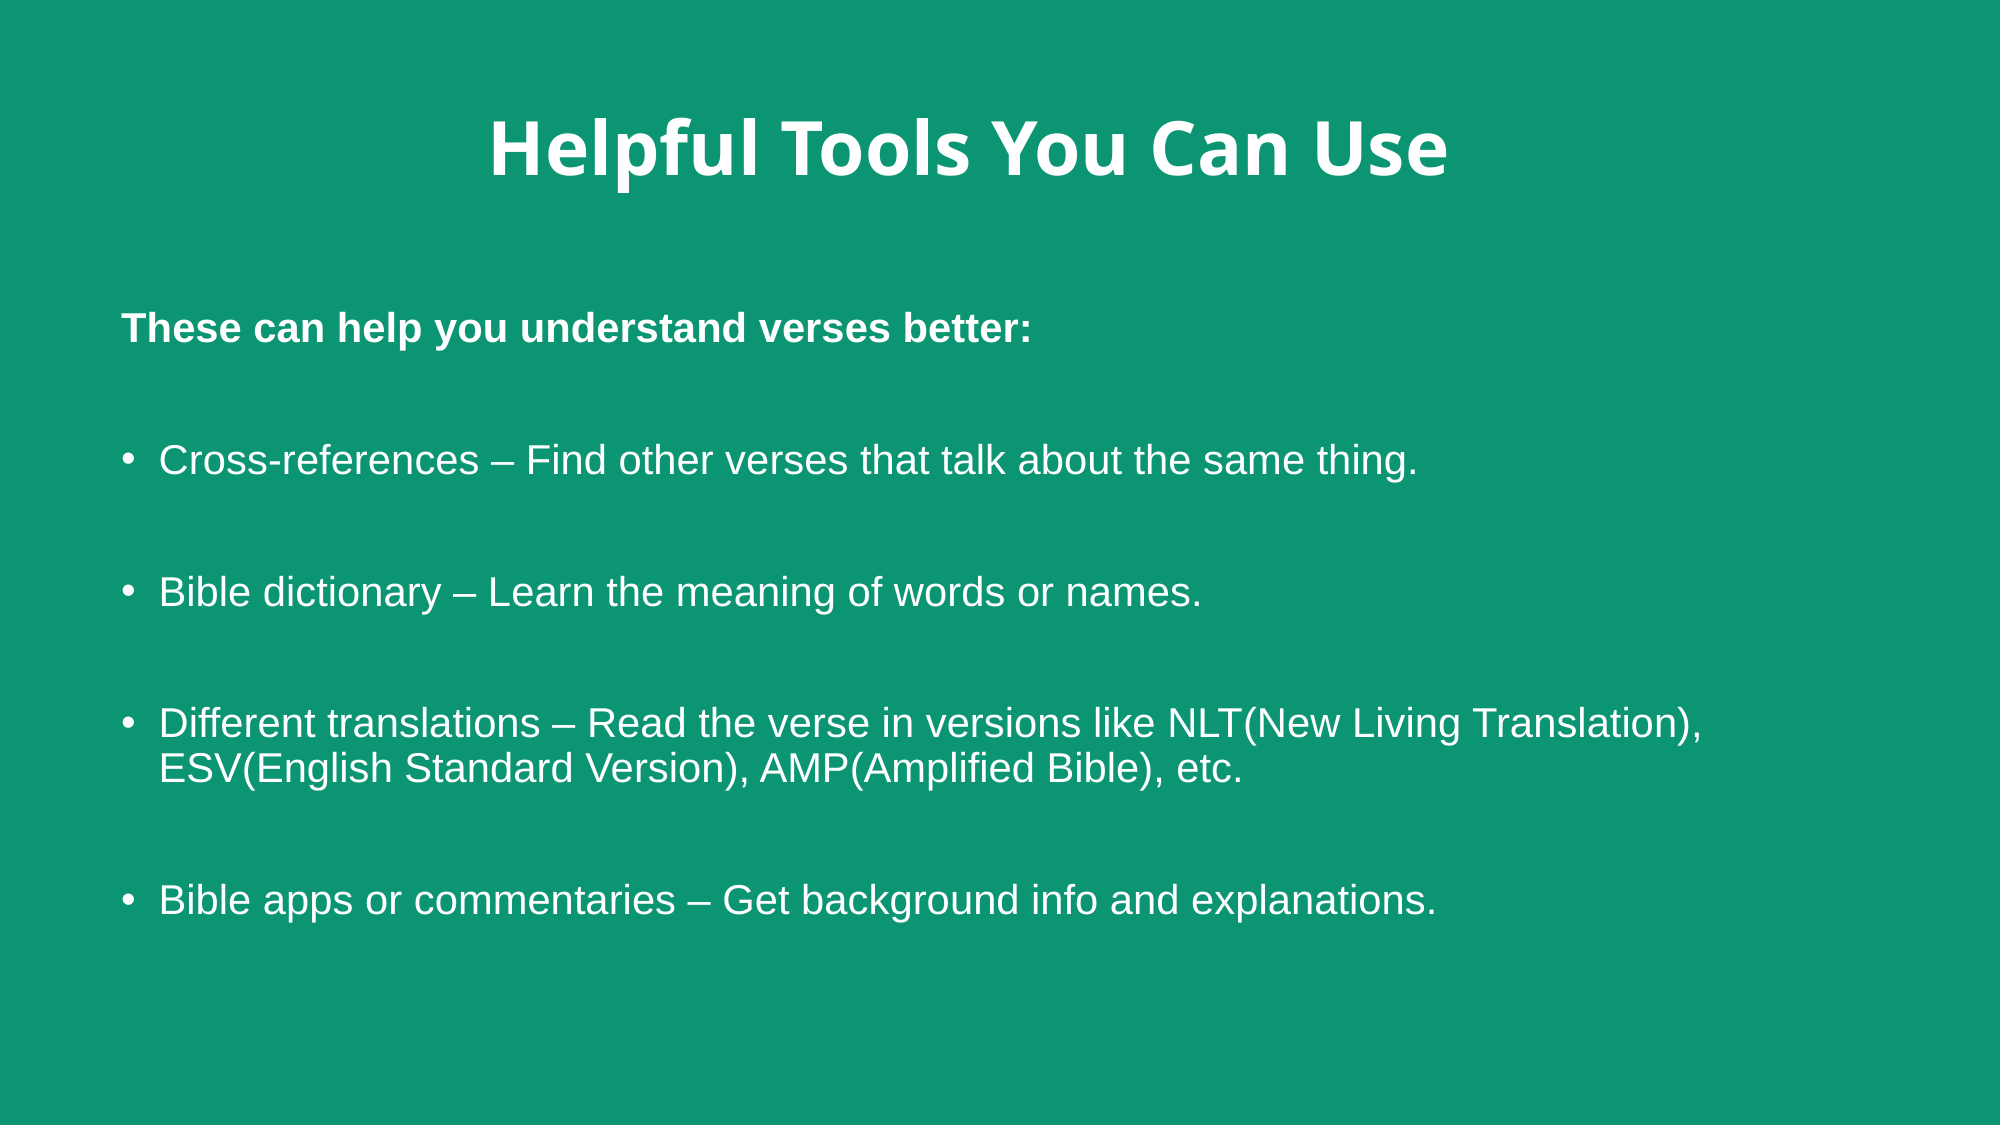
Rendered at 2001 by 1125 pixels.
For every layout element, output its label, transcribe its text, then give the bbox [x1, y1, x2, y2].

title Helpful Tools You Can Use [106, 42, 1832, 260]
list These can help you understand verses better: Cross-references – Find other verses that talk about the same thing. Bible dictionary – Learn the meaning of words or names. Different translations – Read the verse in versions like NLT(New Living Translation), ESV(English Standard Version), AMP(Amplified Bible), etc. Bible apps or commentaries – Get background info and explanations. [106, 299, 1832, 1014]
